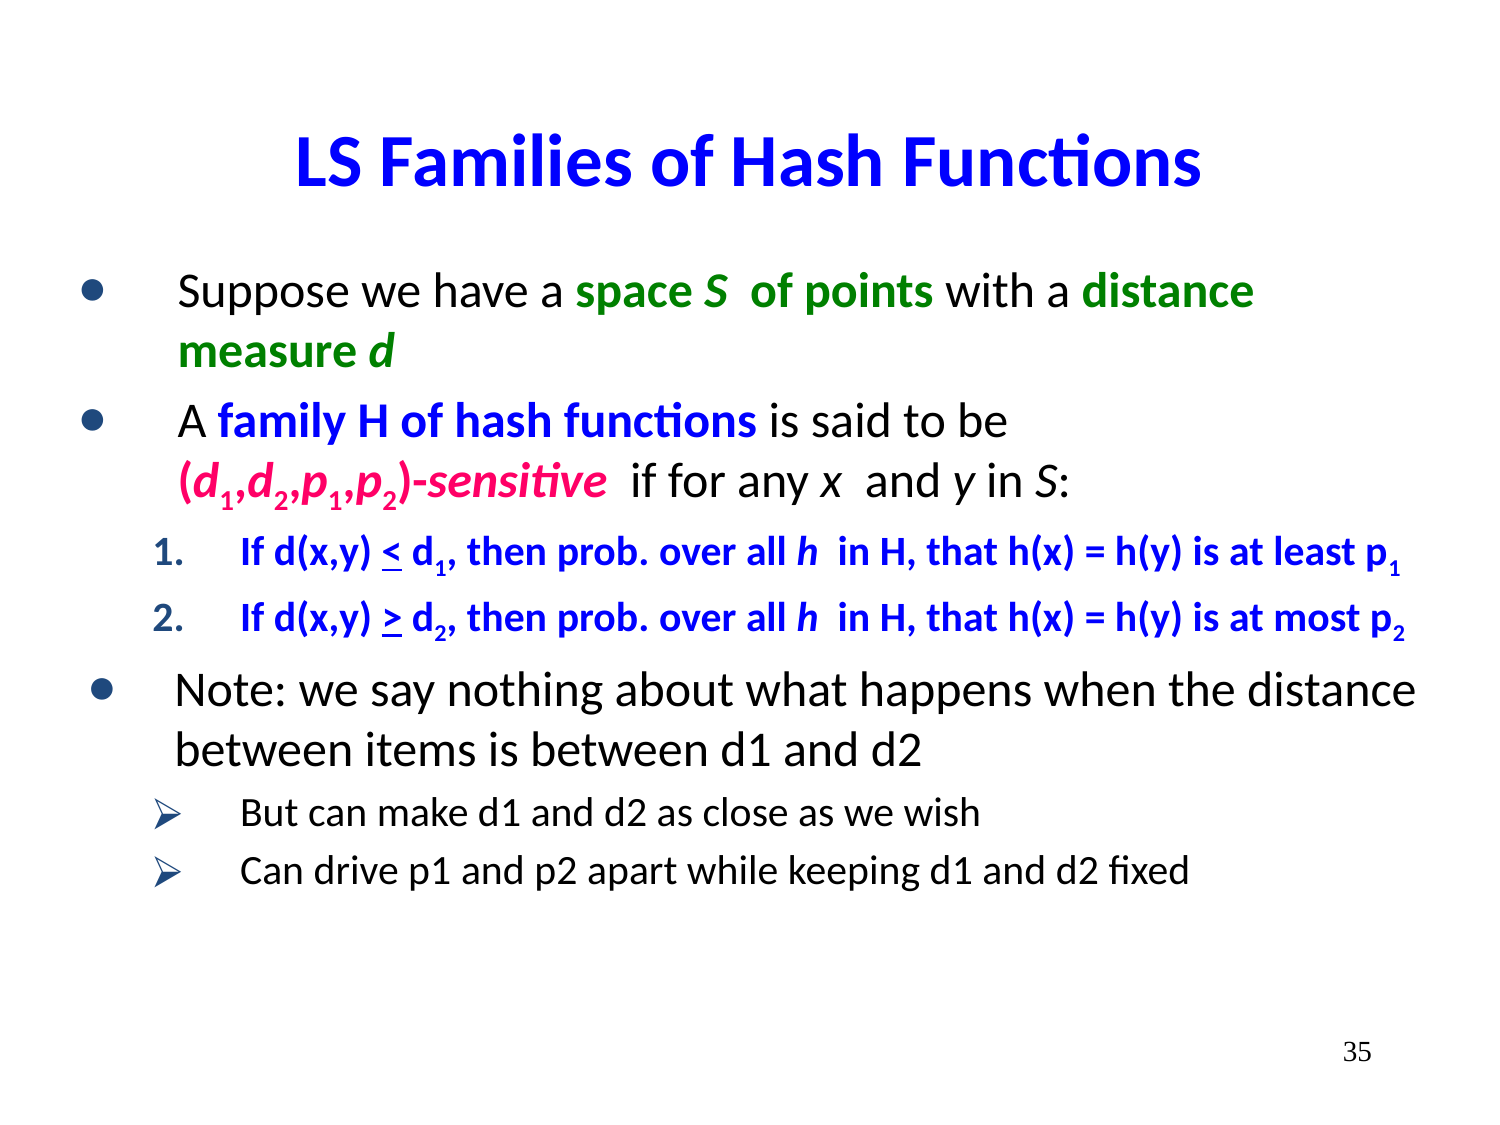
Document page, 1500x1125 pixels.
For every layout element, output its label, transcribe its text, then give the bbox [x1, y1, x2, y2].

title LS Families of Hash Functions [112, 62, 1388, 249]
list Suppose we have a space S of points with a distance measure d A family H of hash functions is said to be (d1,d2,p1,p2)-sensitive if for any x and y in S: If d(x,y) < d1, then prob. over all h in H, that h(x) = h(y) is at least p1 If d(x,y) > d2, then prob. over all h in H, that h(x) = h(y) is at most p2 Note: we say nothing about what happens when the distance between items is between d1 and d2 But can make d1 and d2 as close as we wish Can drive p1 and p2 apart while keeping d1 and d2 fixed [62, 249, 1438, 1025]
slide_number ‹#› [1074, 1025, 1388, 1100]
